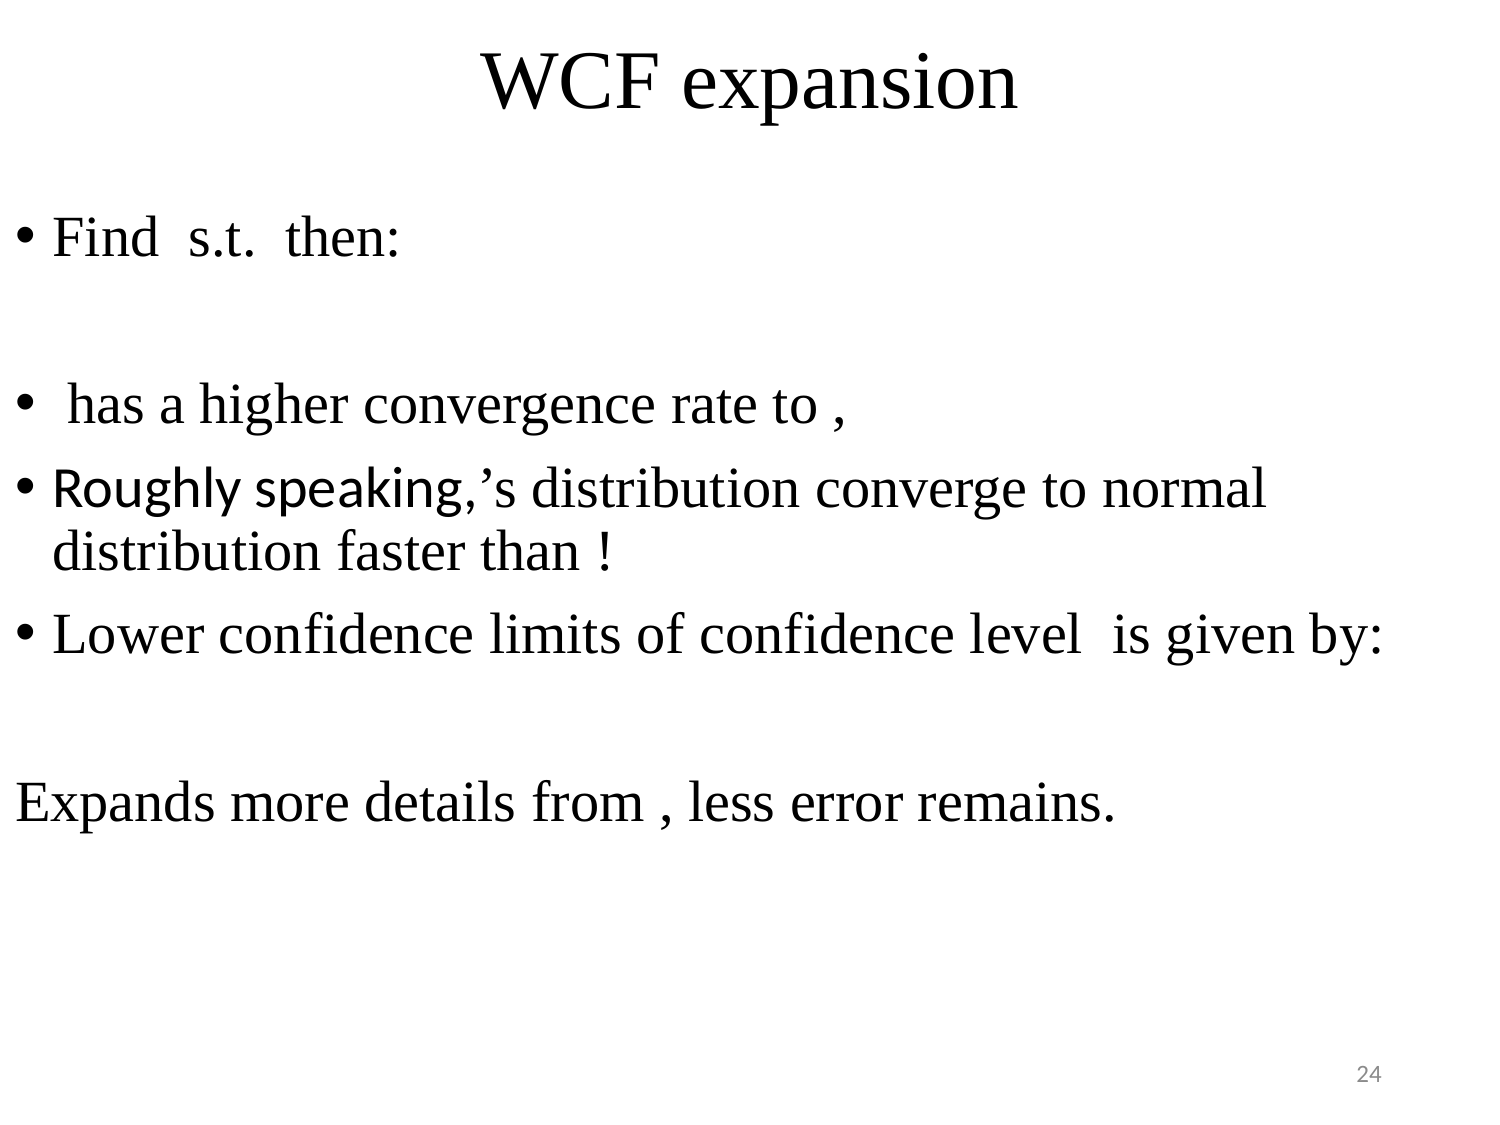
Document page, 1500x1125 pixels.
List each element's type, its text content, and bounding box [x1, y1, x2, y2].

title WCF expansion [0, 0, 1500, 164]
slide_number 24 [1059, 1042, 1397, 1103]
